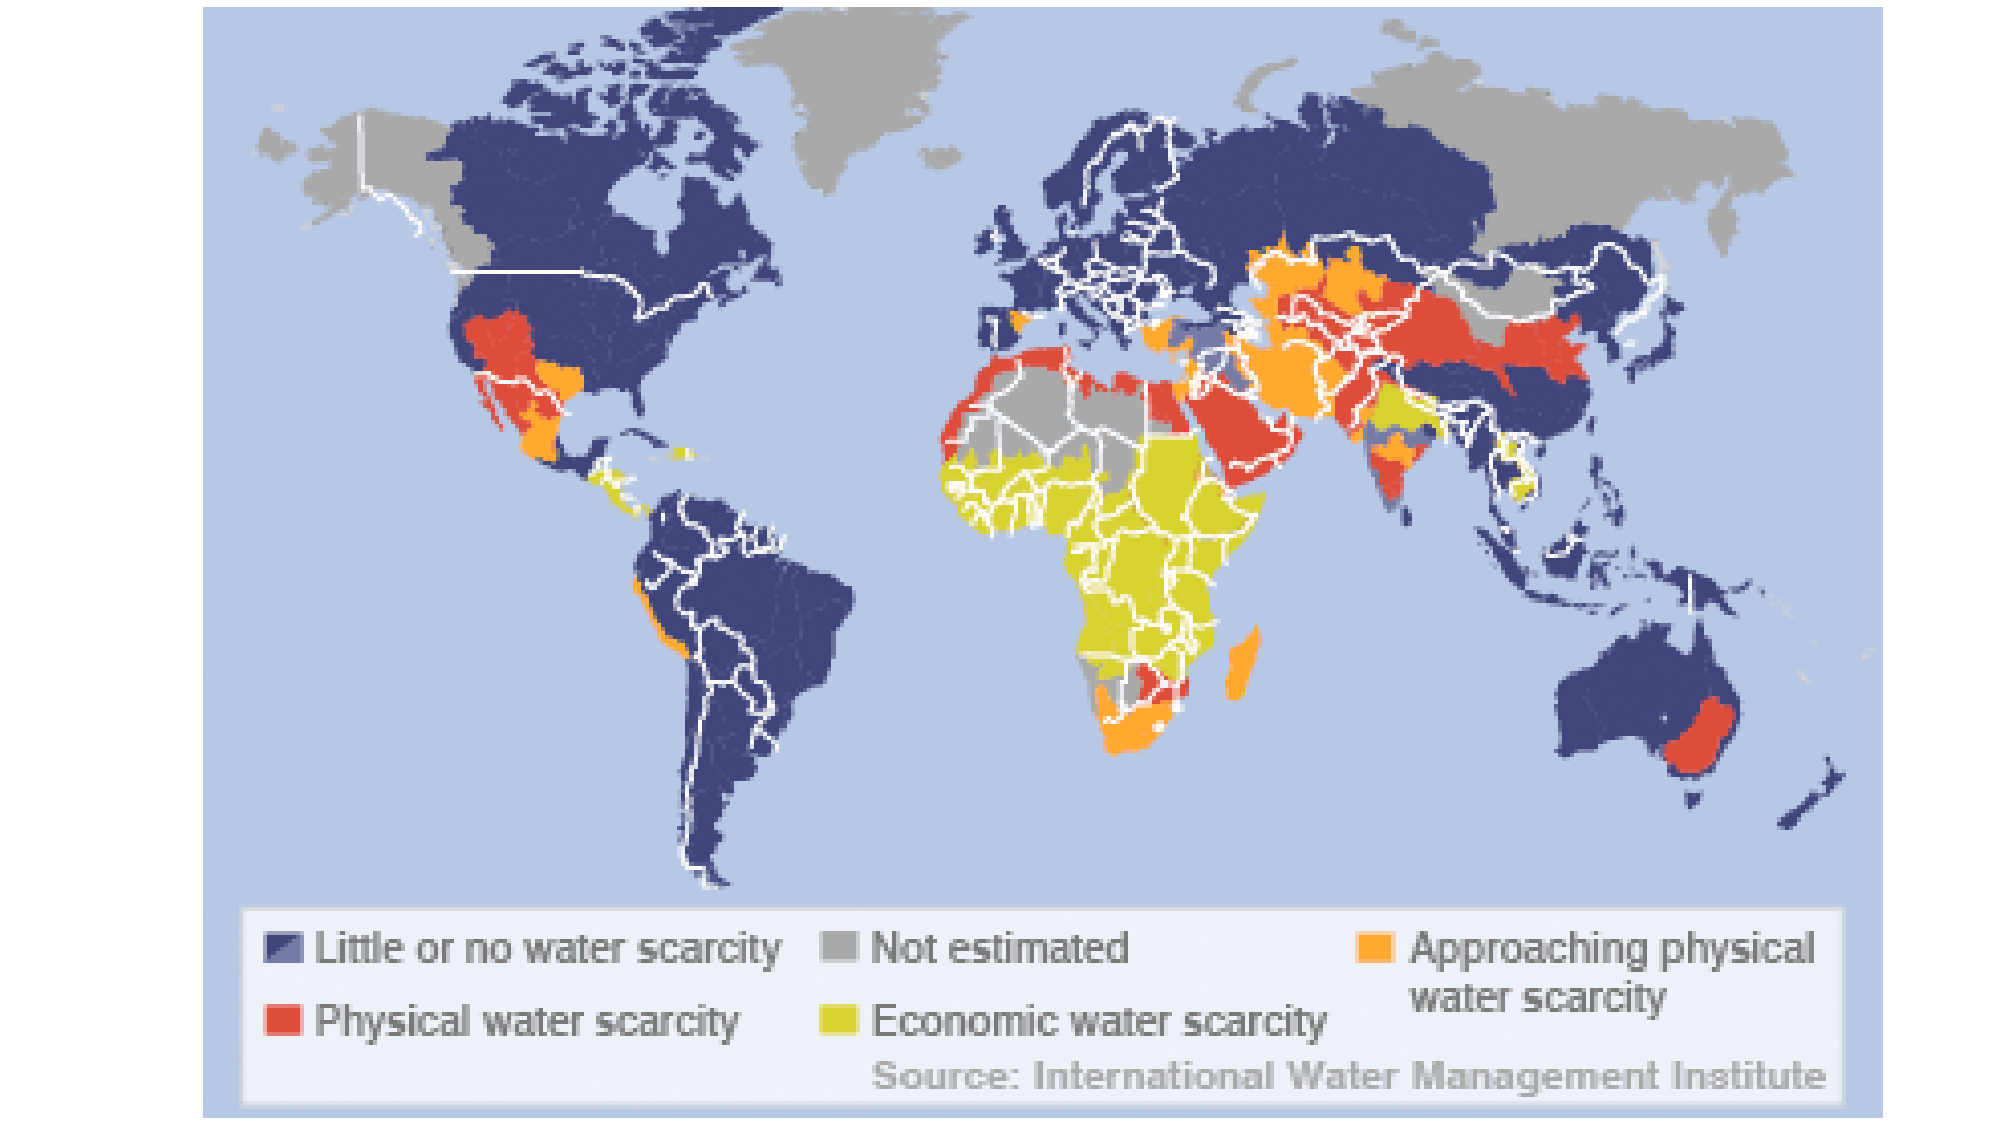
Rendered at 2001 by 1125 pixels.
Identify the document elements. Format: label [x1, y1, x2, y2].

list [203, 7, 1883, 1118]
